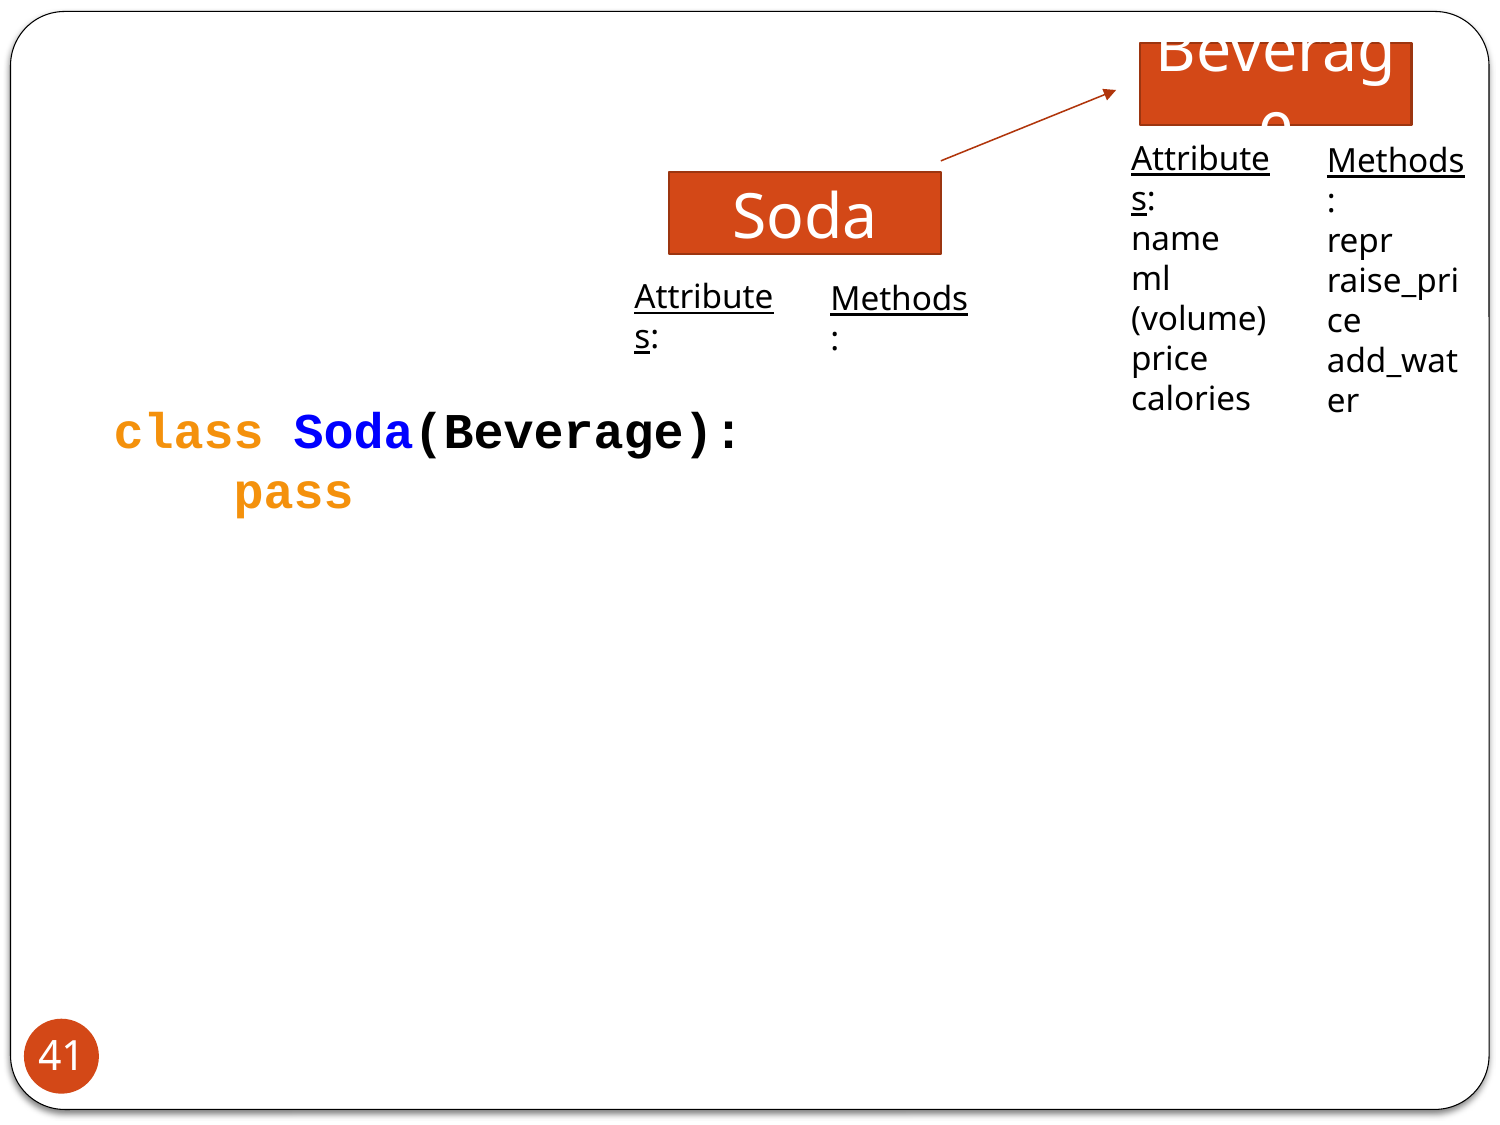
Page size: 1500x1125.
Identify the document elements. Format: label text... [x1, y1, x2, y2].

text_box class Soda(Beverage): pass [98, 390, 1403, 526]
text_box Attributes: name ml (volume) price calories [1116, 130, 1301, 425]
text_box Methods: repr raise_price add_water [1312, 131, 1483, 427]
text_box Beverage [1139, 42, 1413, 126]
slide_number 41 [23, 1018, 99, 1094]
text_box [940, 89, 1117, 162]
text_box Soda [668, 171, 942, 255]
text_box Methods: [815, 270, 986, 365]
text_box Attributes: [619, 268, 804, 363]
